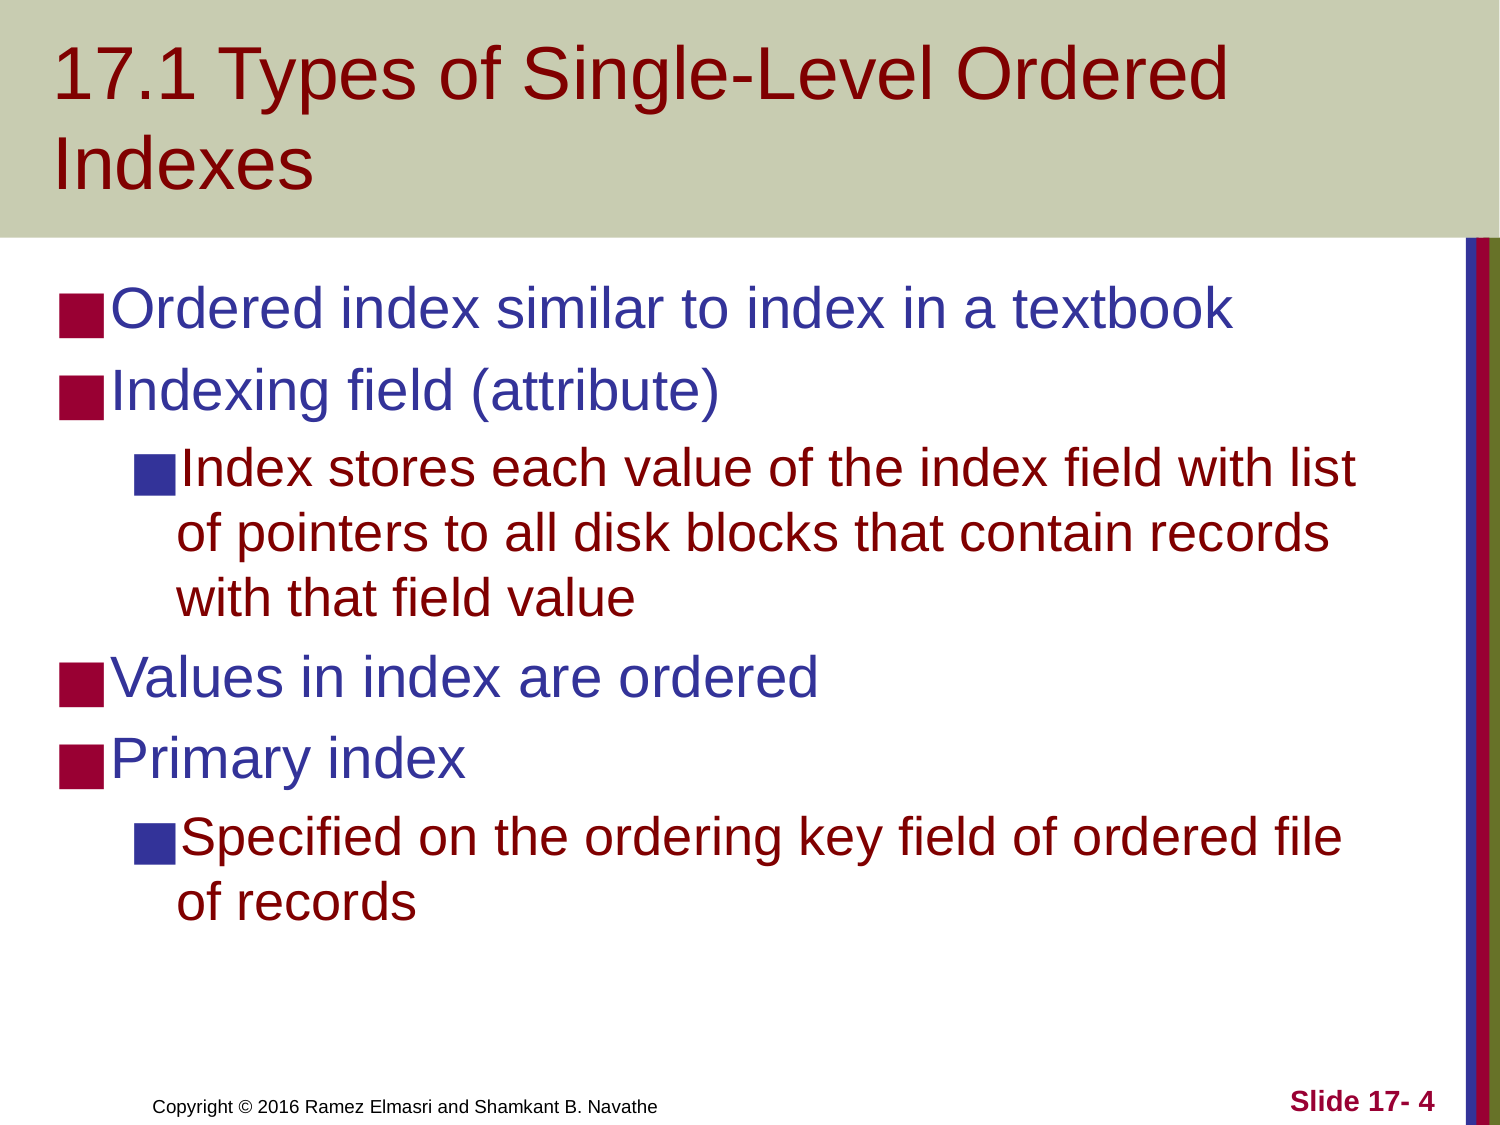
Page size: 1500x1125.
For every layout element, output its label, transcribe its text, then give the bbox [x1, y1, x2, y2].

title 17.1 Types of Single-Level Ordered Indexes [37, 49, 1317, 213]
list Ordered index similar to index in a textbook Indexing field (attribute) Index stores each value of the index field with list of pointers to all disk blocks that contain records with that field value Values in index are ordered Primary index Specified on the ordering key field of ordered file of records [39, 262, 1400, 1013]
slide_number Slide 17- ‹#› [1137, 1050, 1450, 1125]
